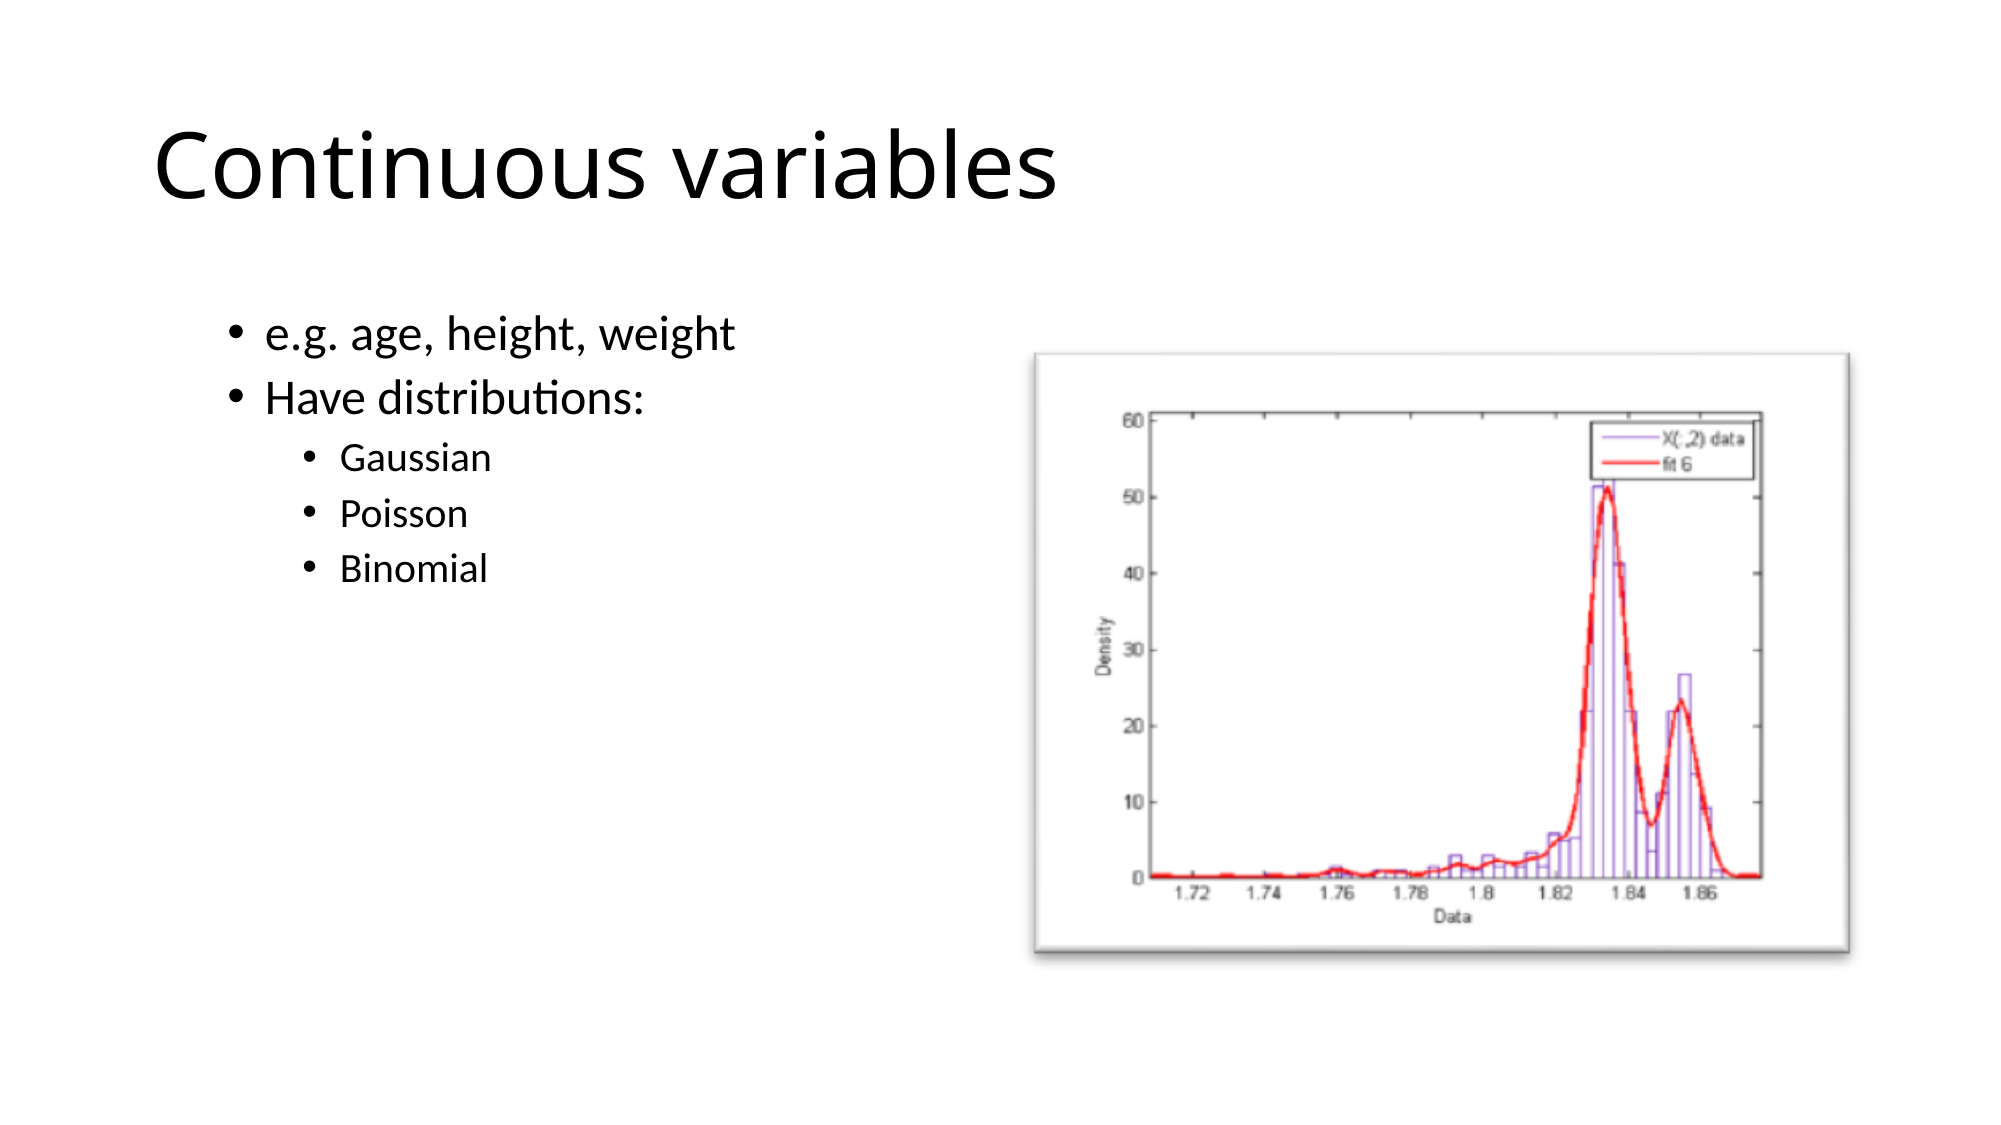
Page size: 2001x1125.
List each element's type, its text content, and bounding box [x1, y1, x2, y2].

list e.g. age, height, weight Have distributions: Gaussian Poisson Binomial [137, 299, 988, 1014]
picture [1012, 337, 1863, 971]
title Continuous variables [137, 59, 1863, 278]
